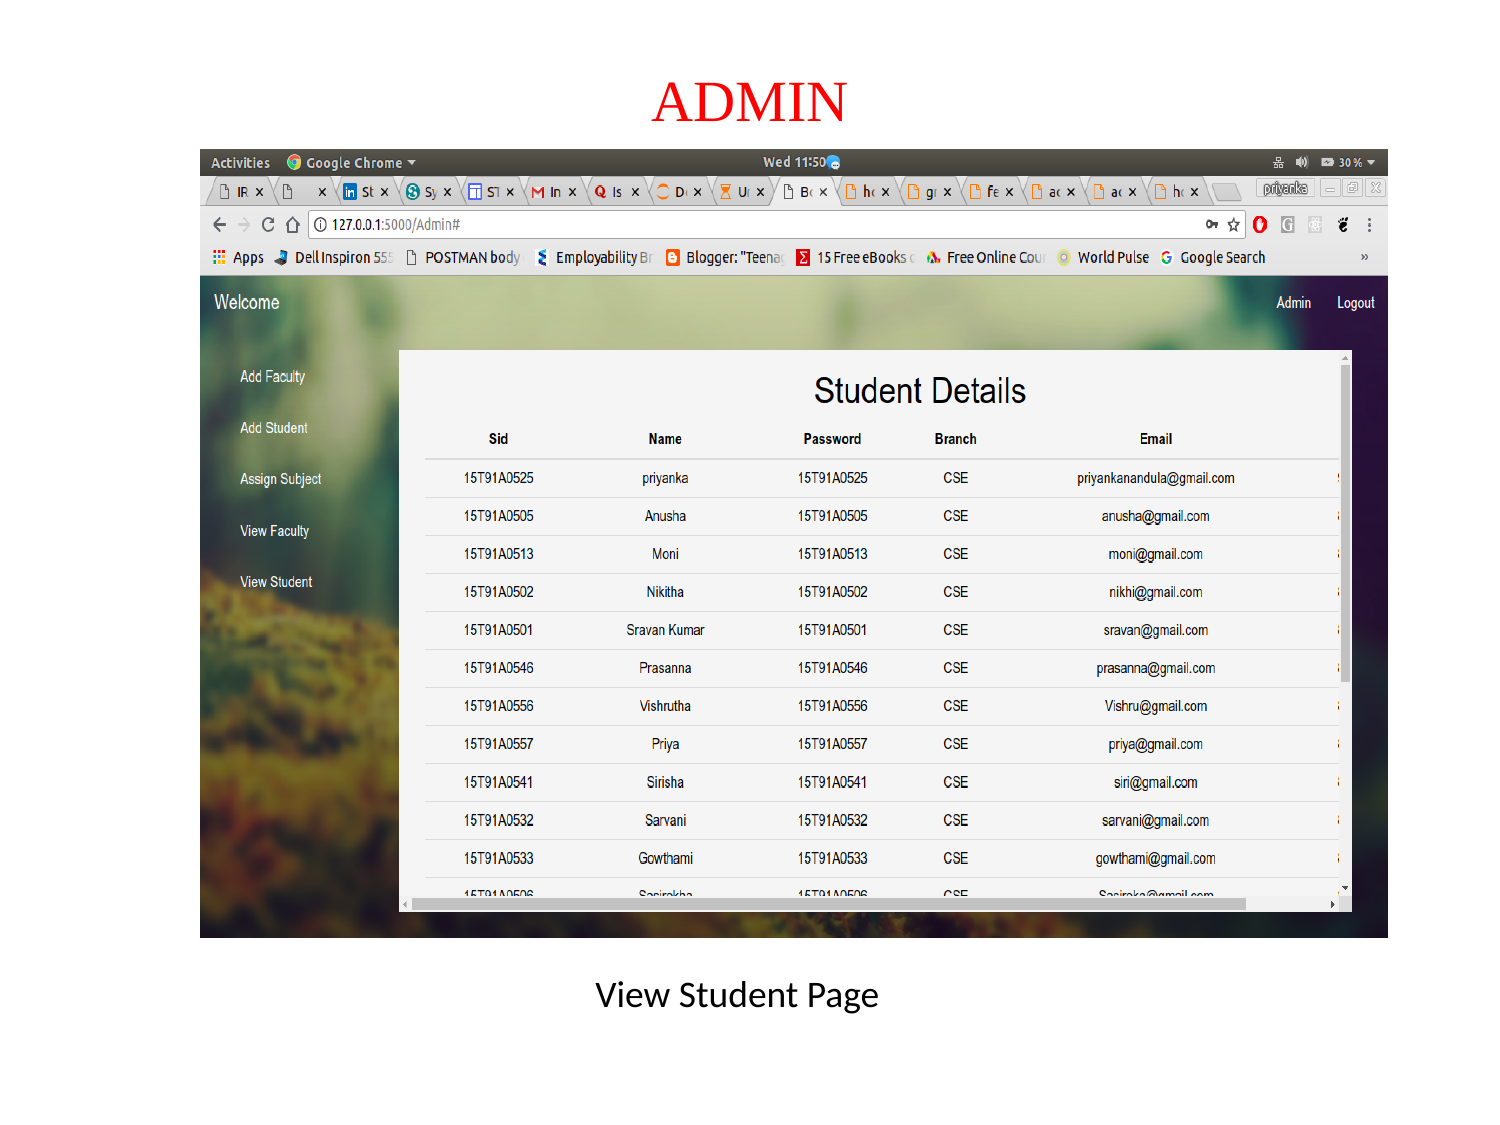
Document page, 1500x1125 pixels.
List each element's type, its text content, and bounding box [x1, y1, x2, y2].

picture [199, 149, 1388, 938]
text_box View Student Page [174, 962, 1300, 1023]
text_box ADMIN [75, 49, 1425, 147]
